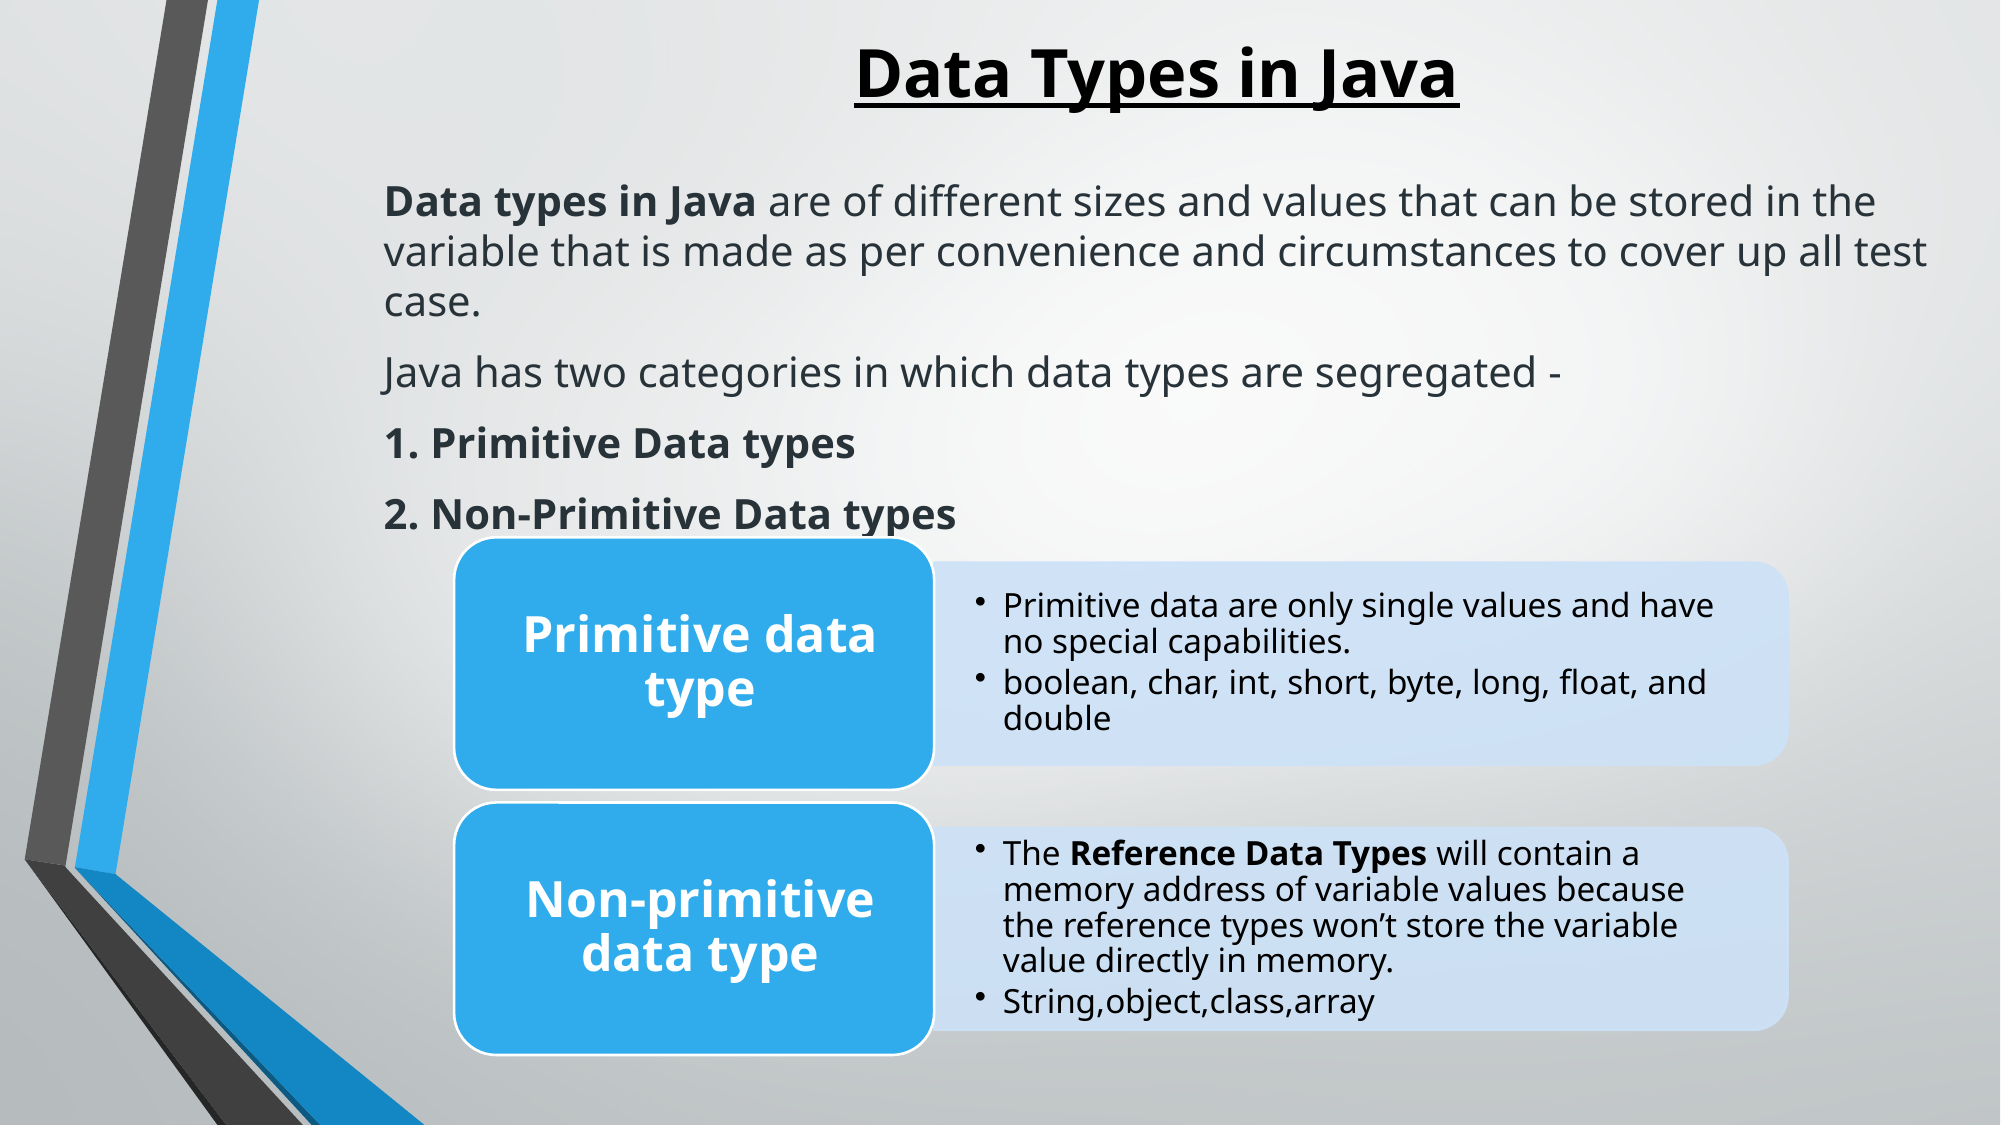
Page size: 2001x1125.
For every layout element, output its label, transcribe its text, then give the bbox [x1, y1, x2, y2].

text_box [453, 537, 1788, 1056]
title Data Types in Java [368, 23, 1946, 146]
list Data types in Java are of different sizes and values that can be stored in the variable that is made as per convenience and circumstances to cover up all test case. Java has two categories in which data types are segregated - 1. Primitive Data types 2. Non-Primitive Data types [368, 167, 1983, 1102]
